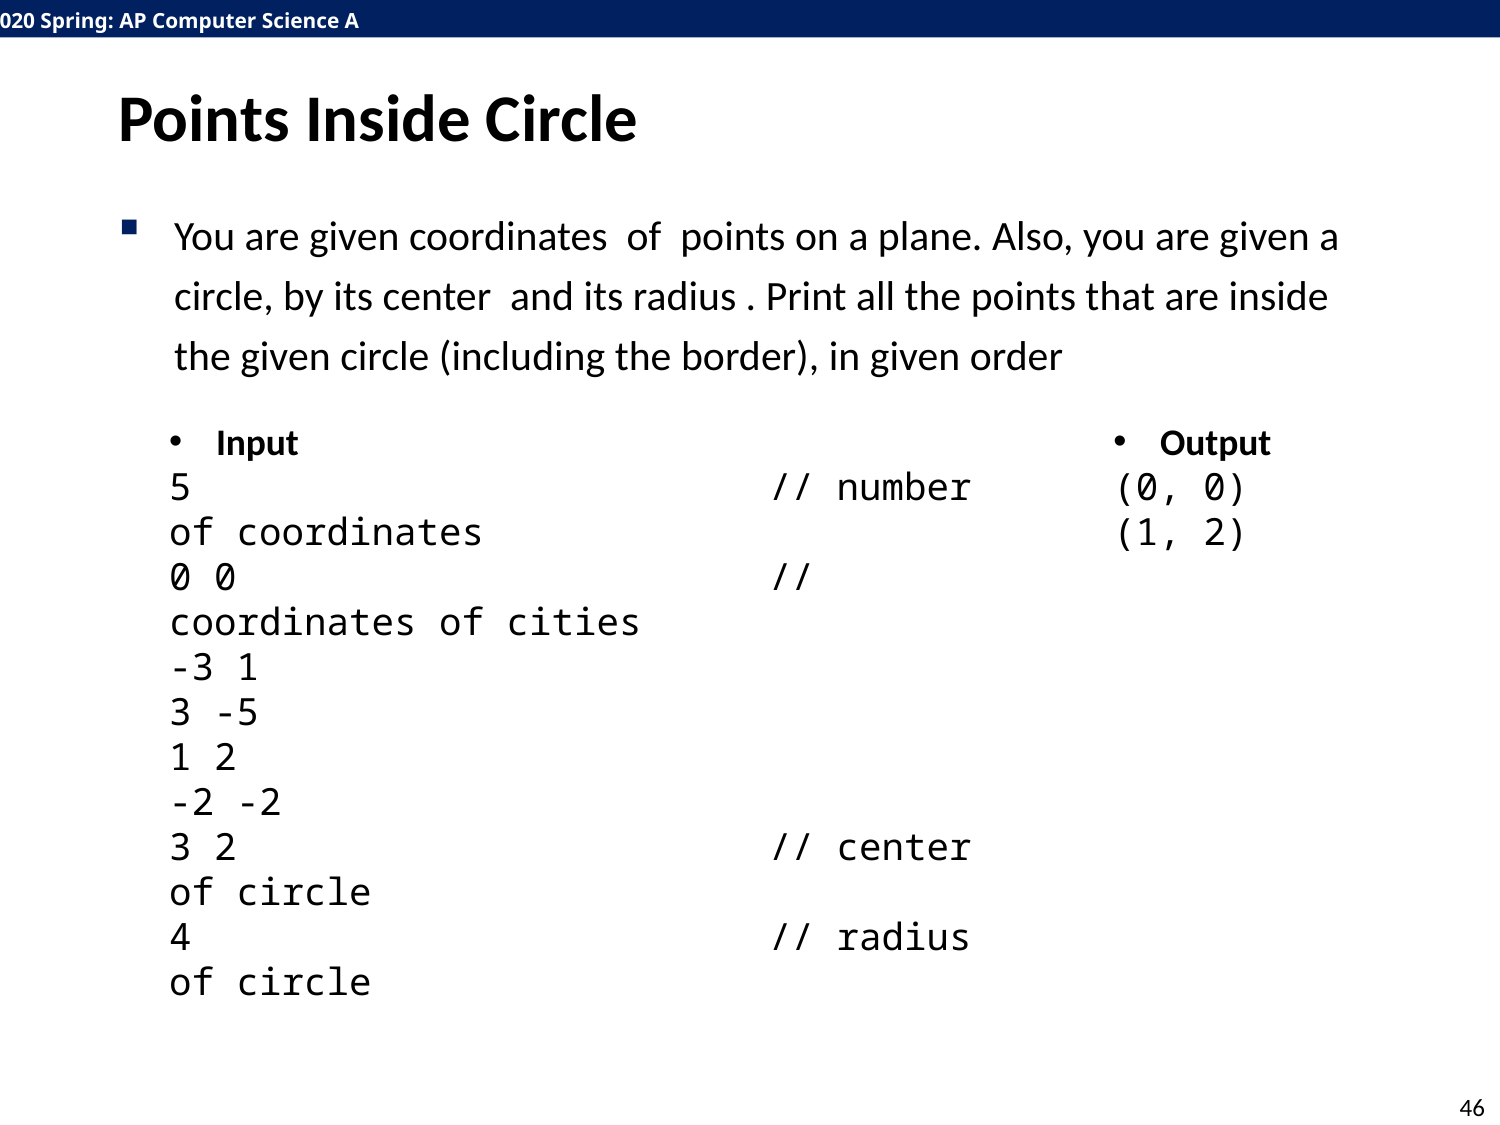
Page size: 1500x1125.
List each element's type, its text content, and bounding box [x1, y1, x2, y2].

text_box Input 5 // number of coordinates 0 0 // coordinates of cities -3 1 3 -5 1 2 -2 -2 3 2 // center of circle 4 // radius of circle [154, 410, 1014, 1010]
text_box Output (0, 0) (1, 2) [1098, 410, 1289, 561]
slide_number 46 [1405, 1087, 1500, 1125]
title Points Inside Circle [103, 59, 1397, 170]
